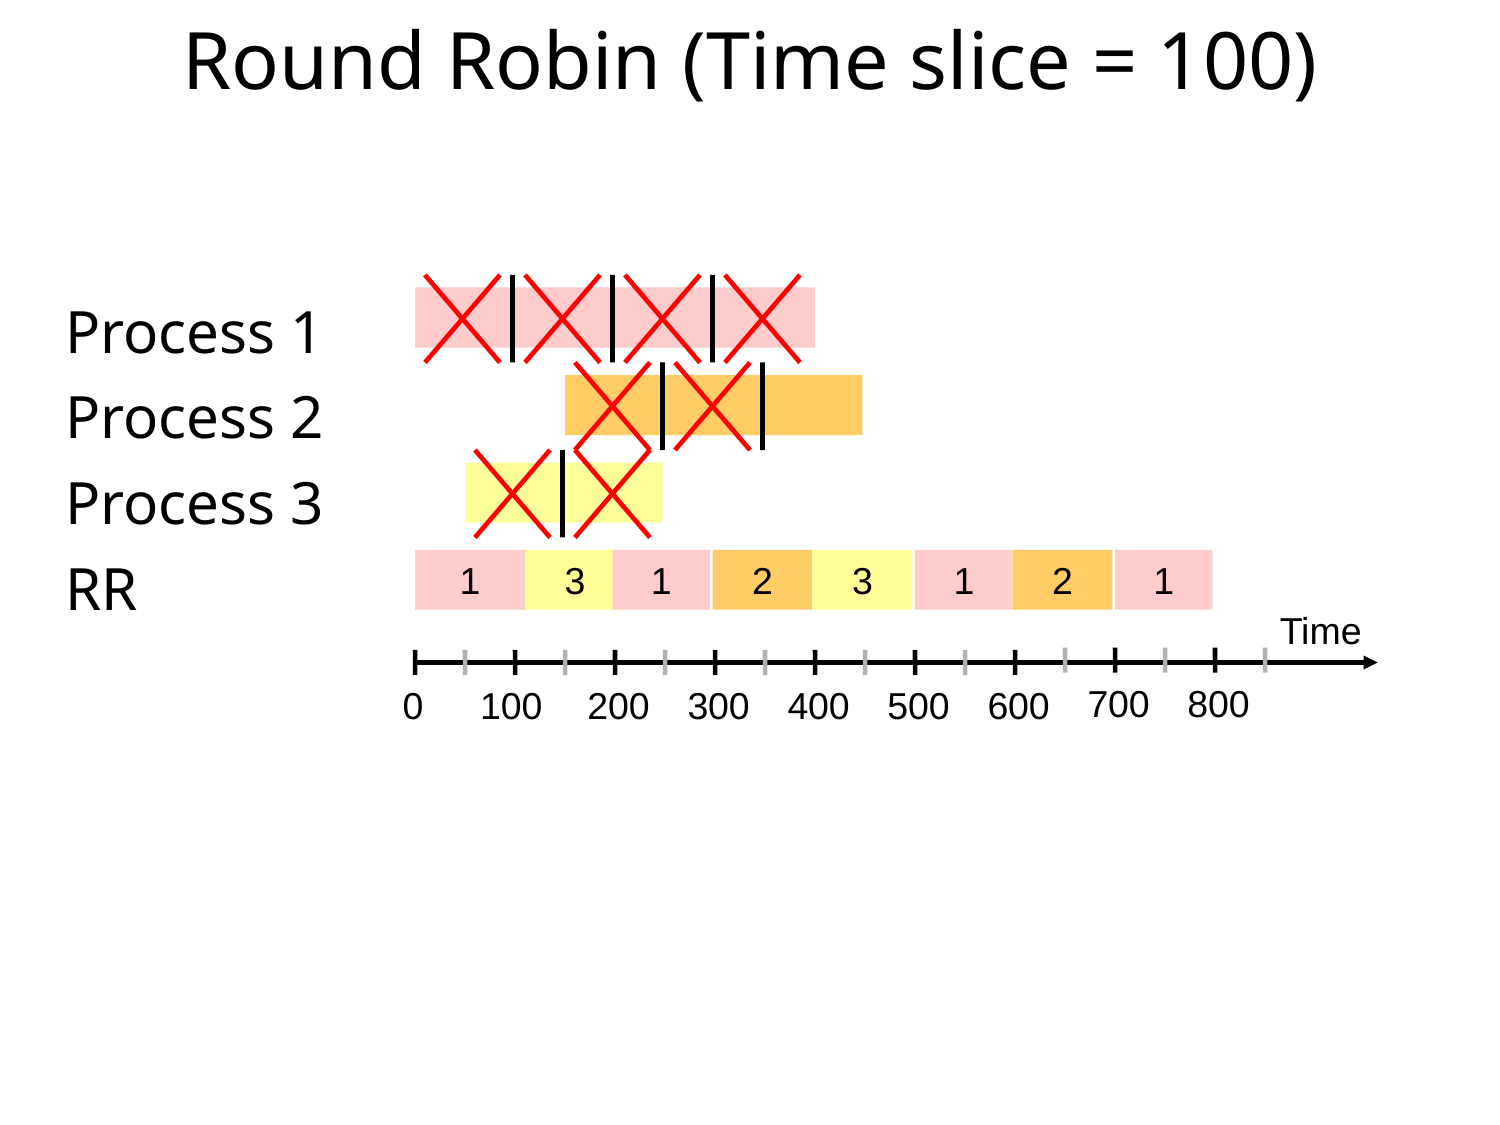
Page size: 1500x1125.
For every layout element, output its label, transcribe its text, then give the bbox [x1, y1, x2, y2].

list Process 1 Process 2 Process 3 RR [50, 287, 1450, 1014]
title Round Robin (Time slice = 100) [50, 0, 1450, 128]
